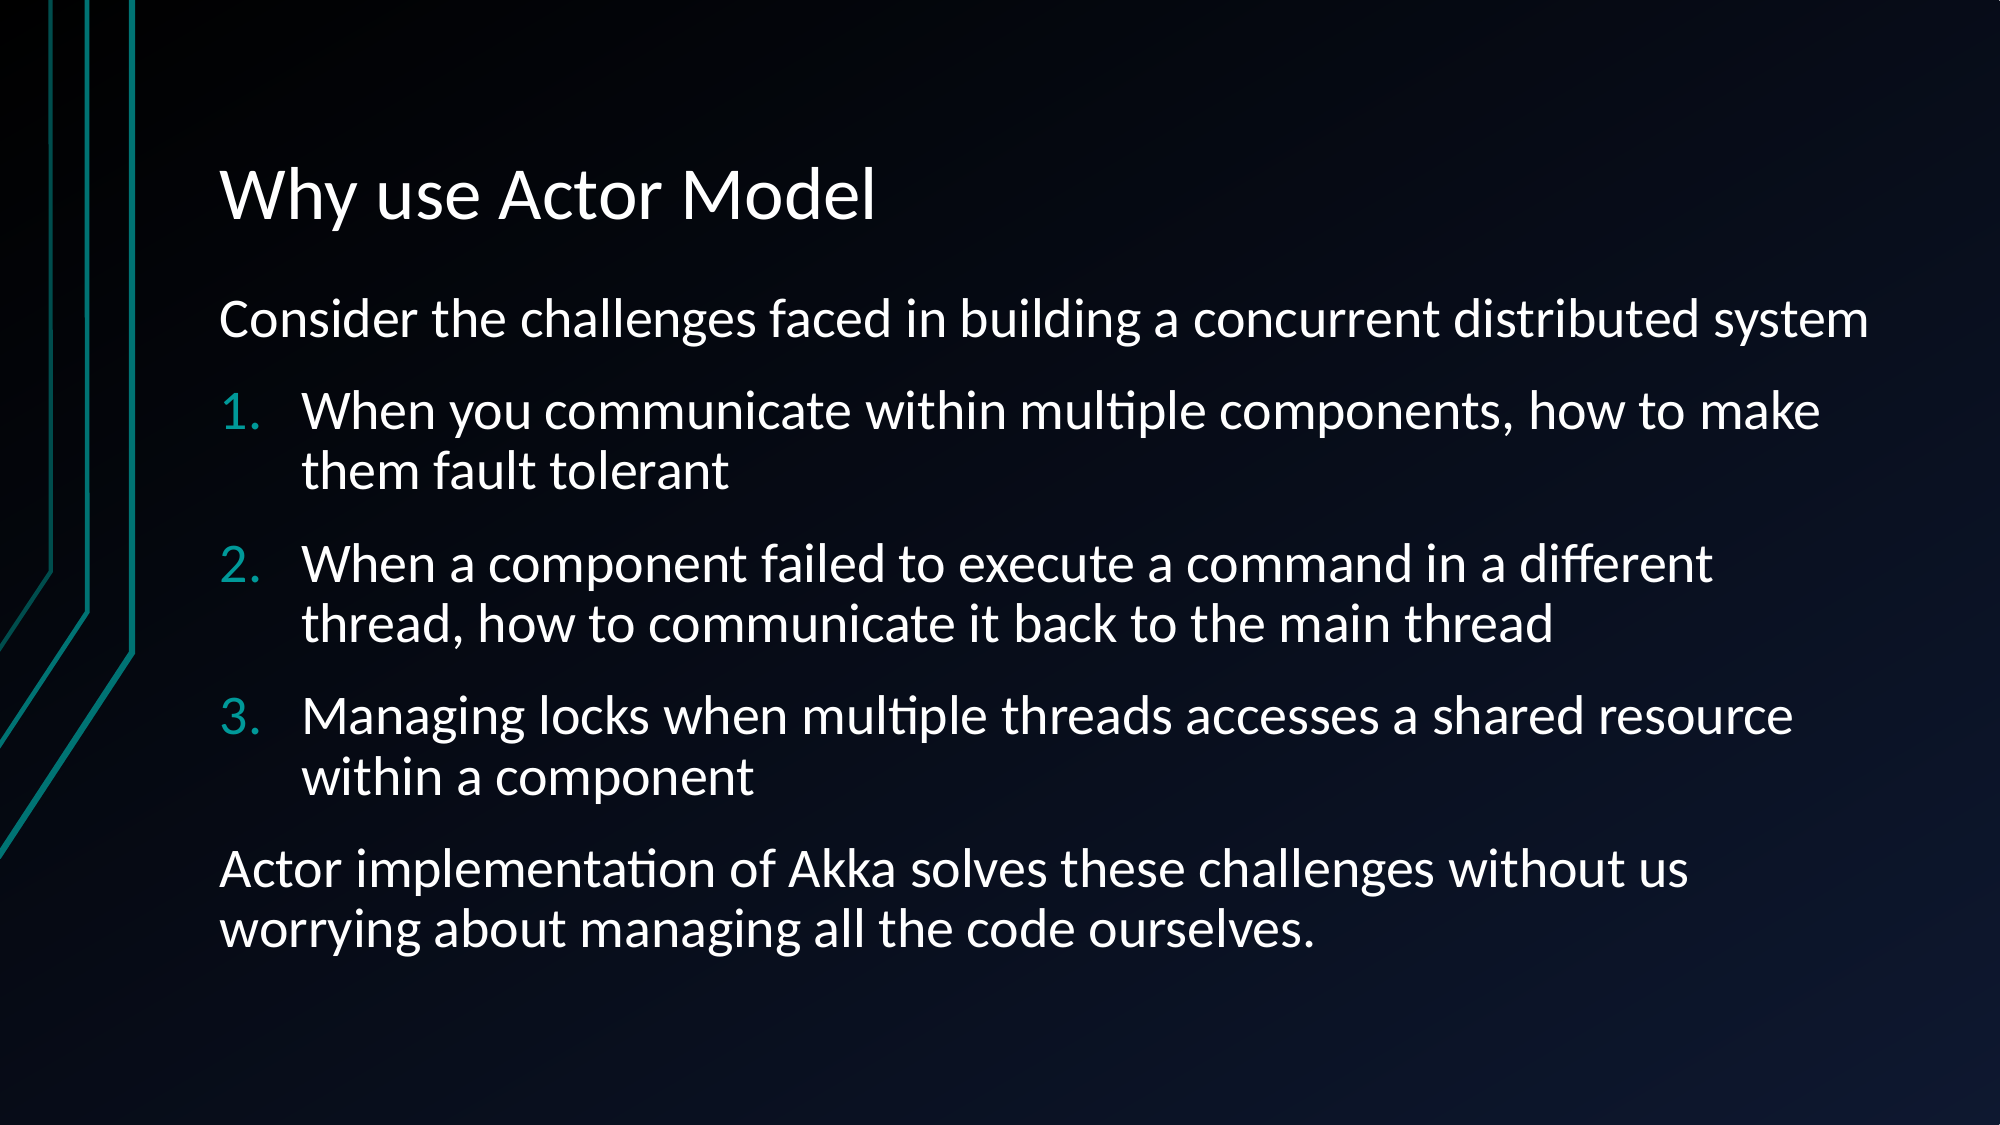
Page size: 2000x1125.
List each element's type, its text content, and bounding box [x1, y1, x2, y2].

list Consider the challenges faced in building a concurrent distributed system When you communicate within multiple components, how to make them fault tolerant When a component failed to execute a command in a different thread, how to communicate it back to the main thread Managing locks when multiple threads accesses a shared resource within a component Actor implementation of Akka solves these challenges without us worrying about managing all the code ourselves. [199, 279, 1900, 1012]
title Why use Actor Model [199, 45, 1900, 246]
